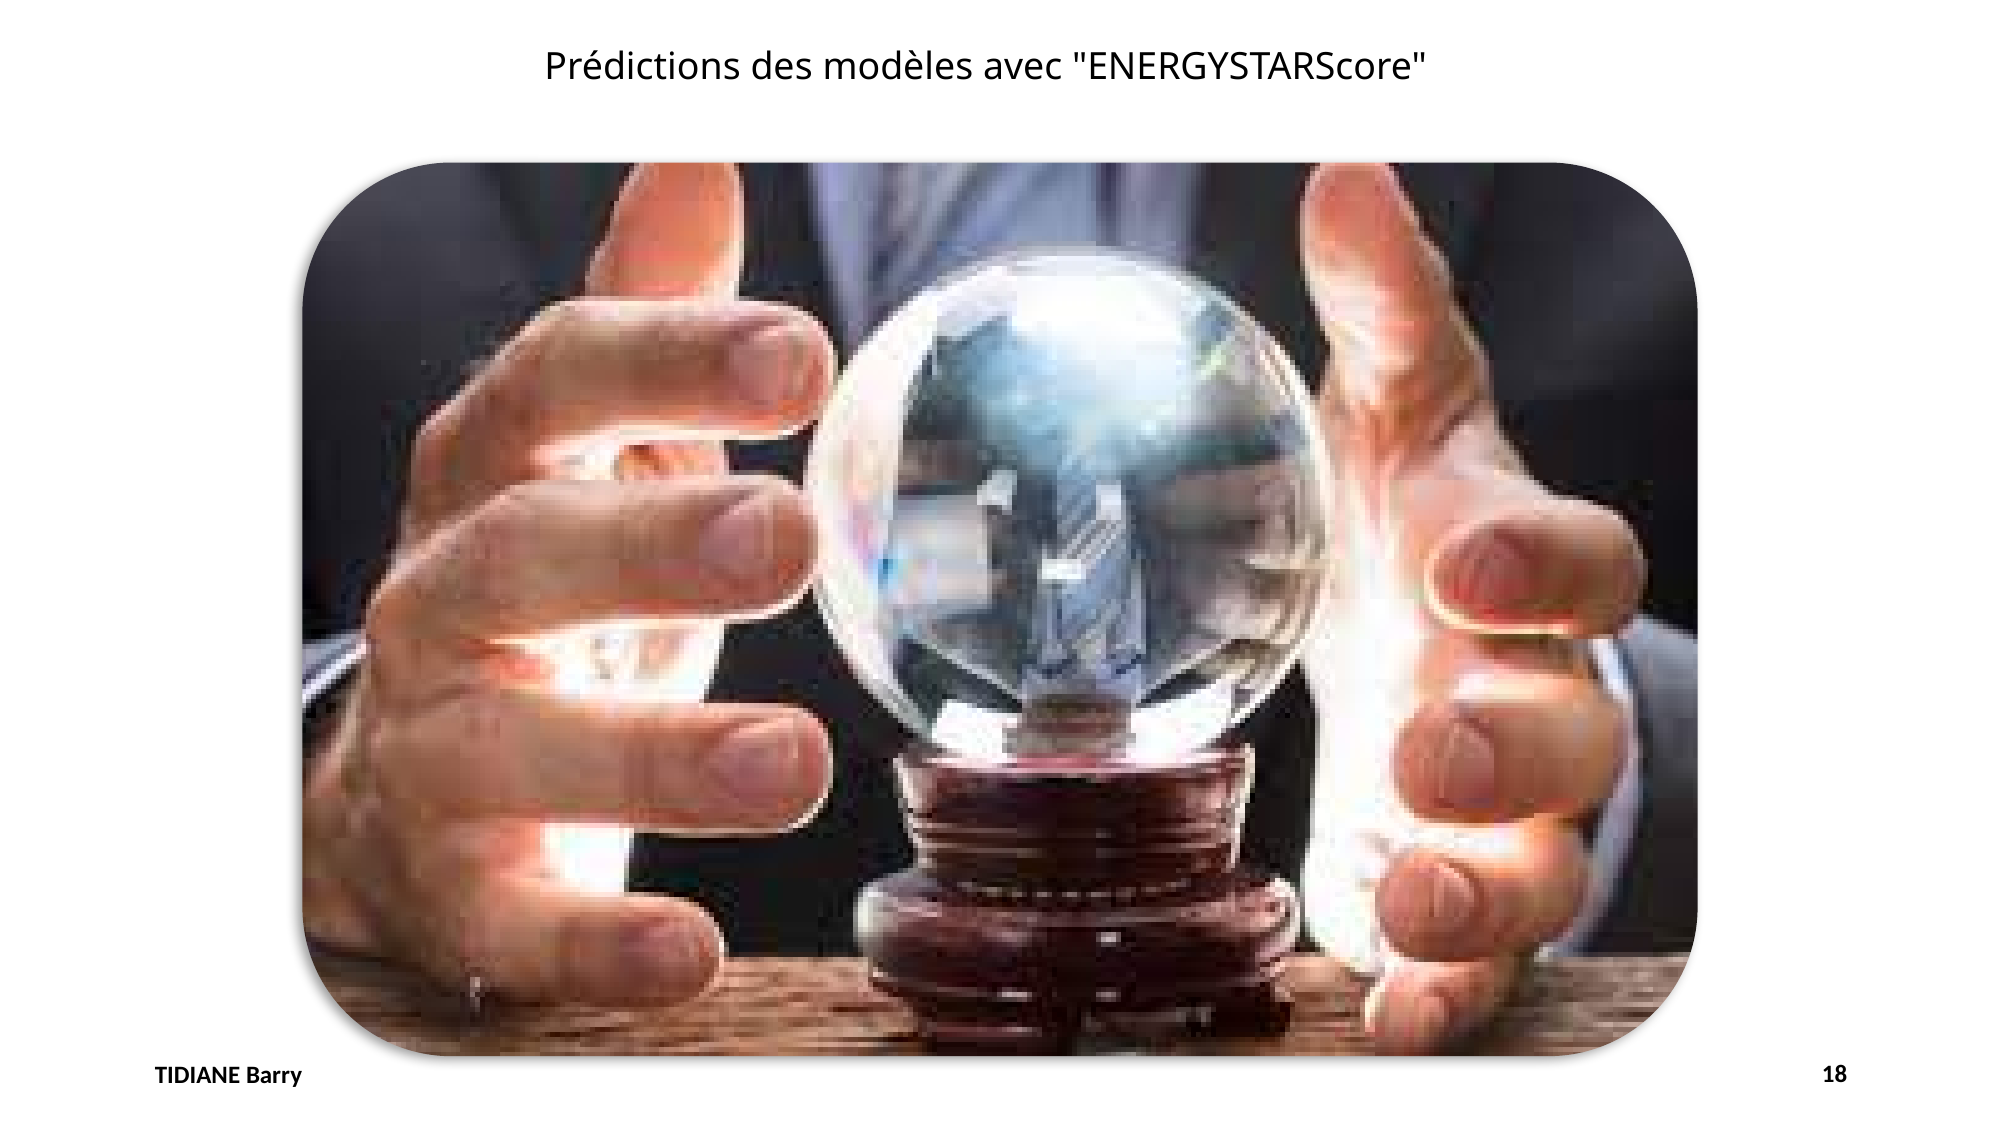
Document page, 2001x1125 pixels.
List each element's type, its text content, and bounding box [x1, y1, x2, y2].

title Prédictions des modèles avec "ENERGYSTARScore" [81, 39, 1891, 96]
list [302, 162, 1698, 1057]
footer TIDIANE Barry [116, 1043, 341, 1104]
slide_number 18 [1412, 1042, 1863, 1103]
